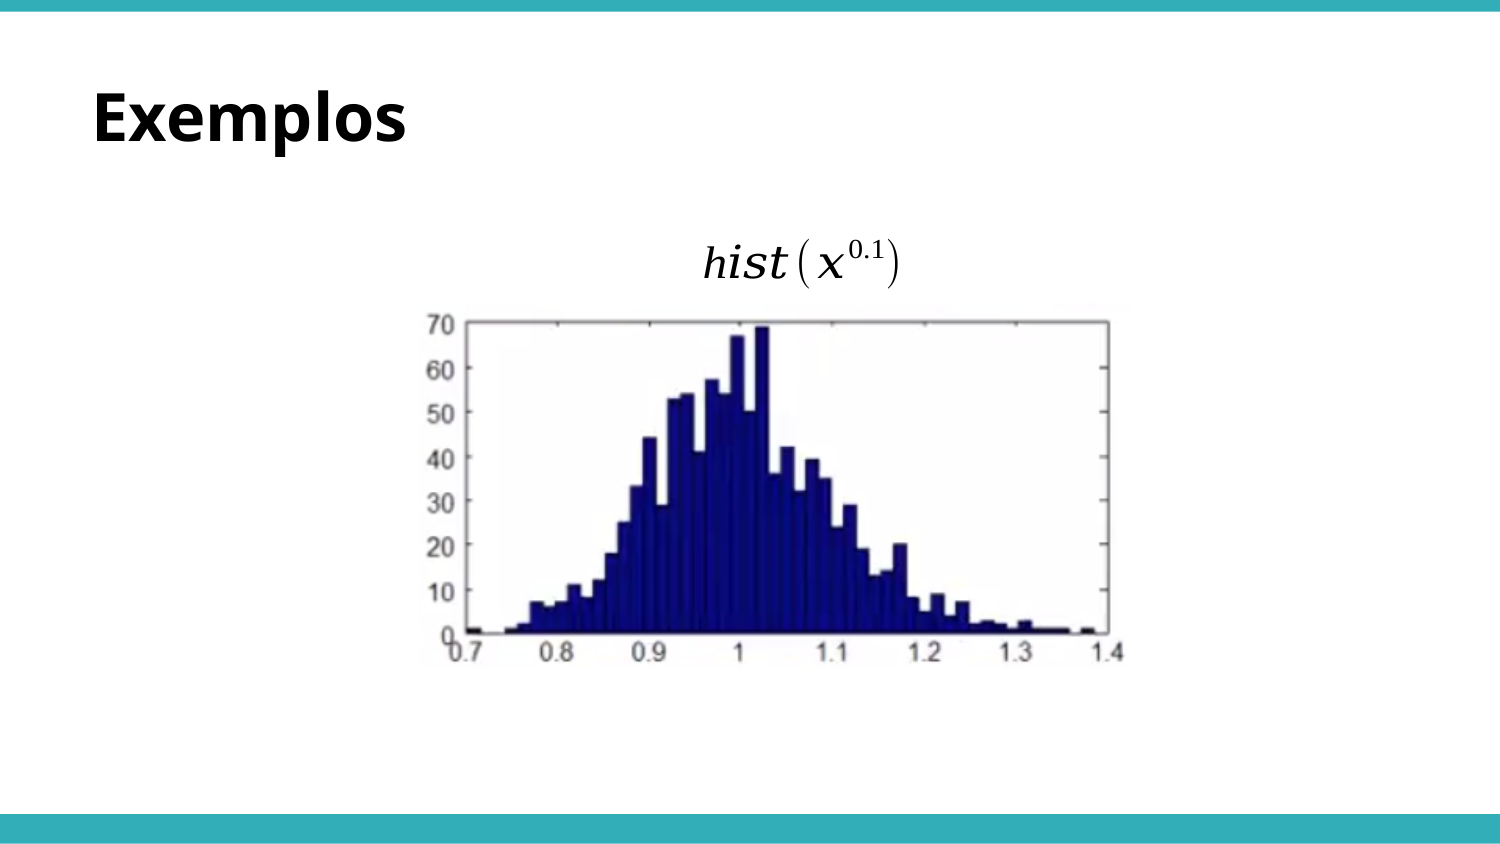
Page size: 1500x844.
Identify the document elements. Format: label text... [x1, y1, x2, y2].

text_box Exemplos [76, 67, 1223, 162]
picture [418, 303, 1131, 669]
